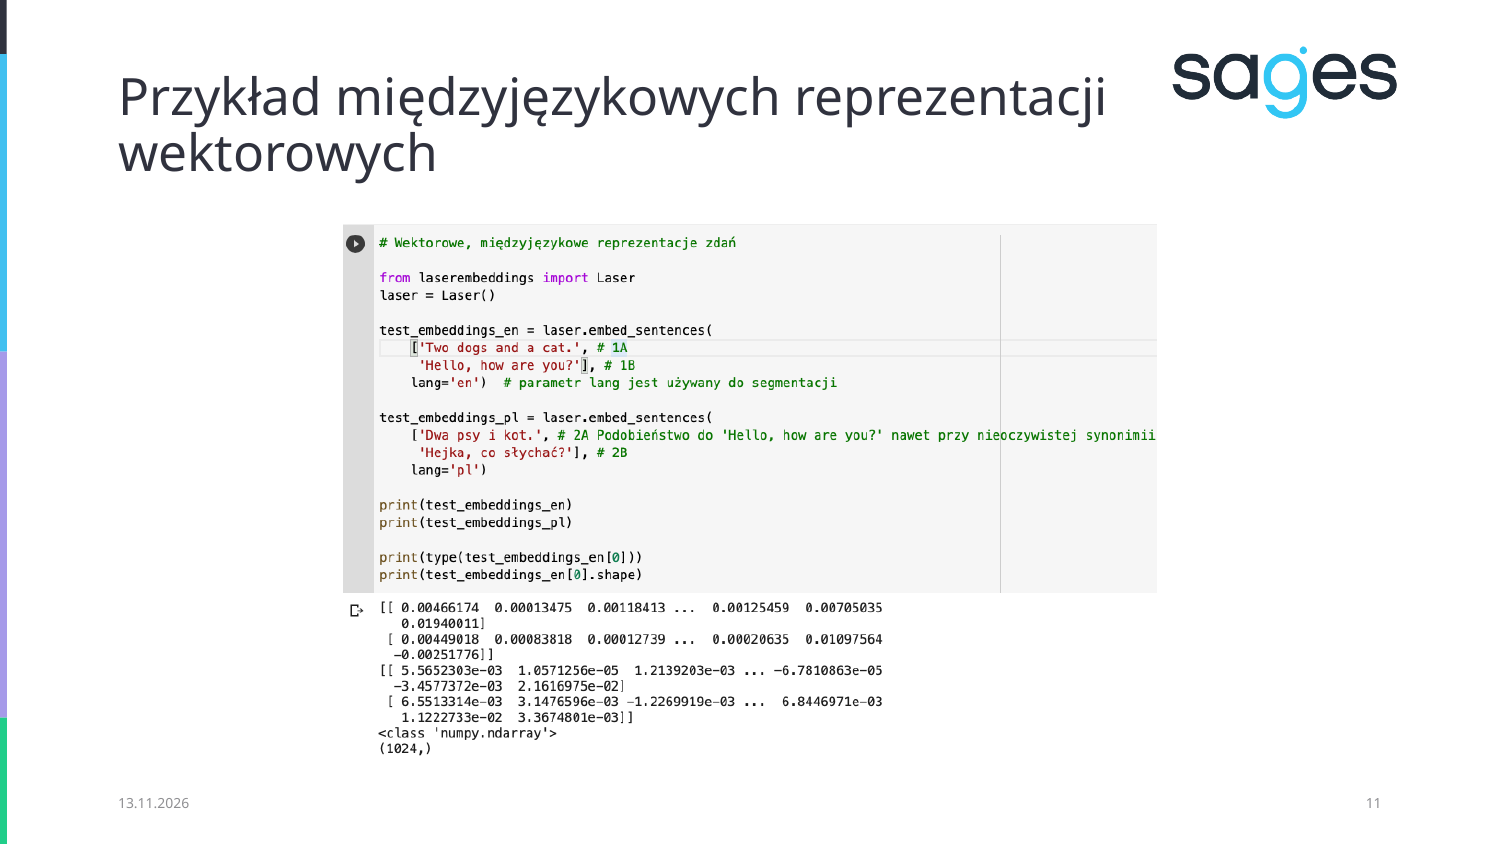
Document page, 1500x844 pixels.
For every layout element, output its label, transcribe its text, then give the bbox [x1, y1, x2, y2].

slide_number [103, 782, 441, 827]
title Przykład międzyjęzykowych reprezentacji wektorowych [103, 44, 1397, 208]
slide_number 11 [1059, 782, 1397, 827]
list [343, 224, 1157, 760]
